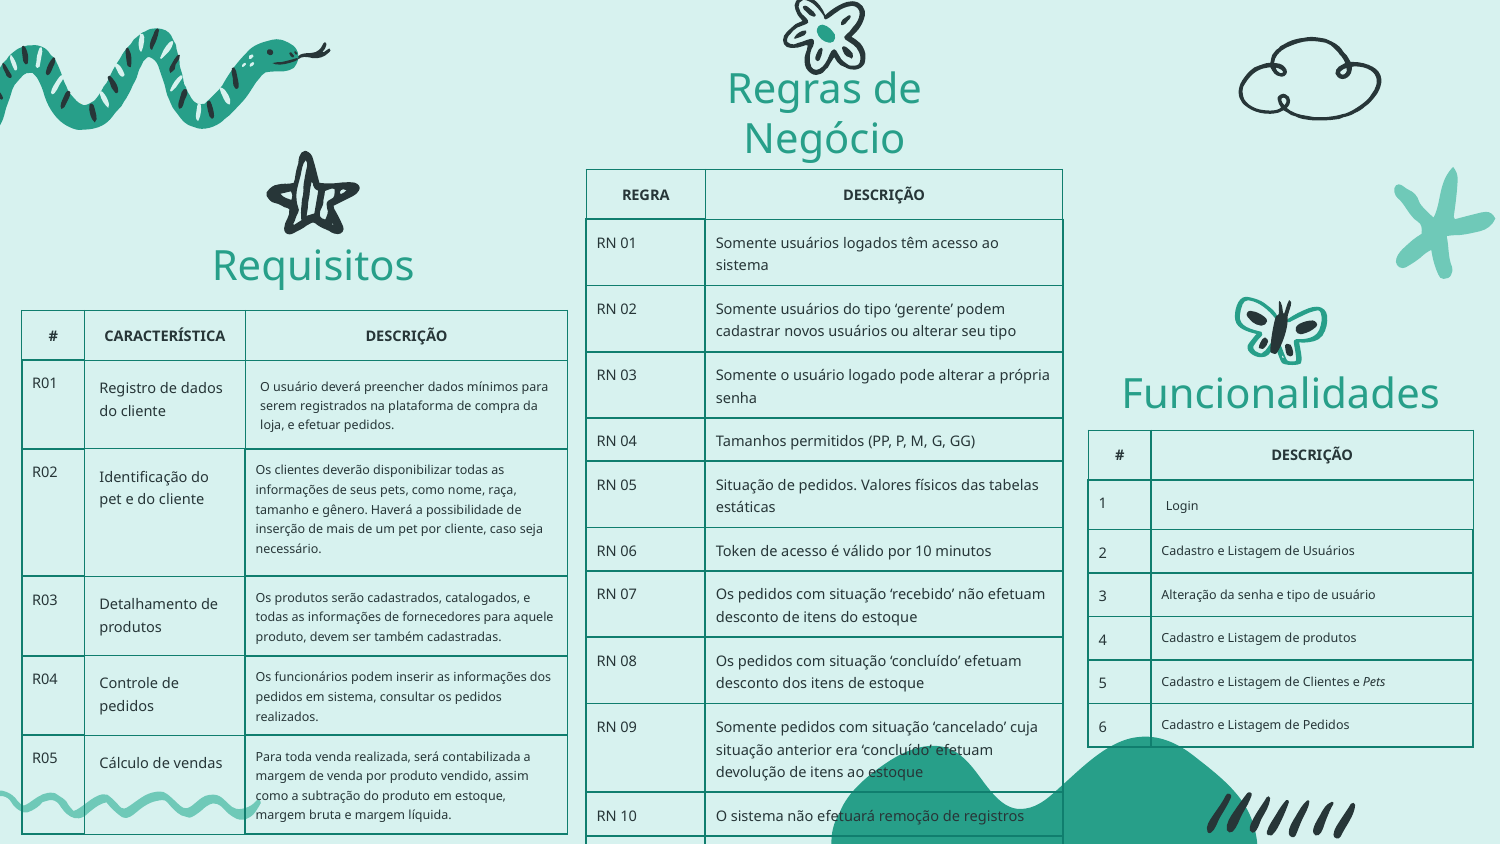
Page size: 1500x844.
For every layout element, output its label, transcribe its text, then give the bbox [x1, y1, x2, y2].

table_cell Cadastro e Listagem de produtos [1152, 617, 1472, 659]
table_header DESCRIÇÃO [1152, 431, 1473, 479]
table_cell Cadastro e Listagem de Clientes e Pets [1152, 661, 1472, 703]
table_cell RN 08 [587, 638, 704, 703]
table_cell RN 06 [587, 528, 704, 570]
table_cell R01 [23, 361, 84, 448]
table_cell Os pedidos com situação ‘recebido’ não efetuam desconto de itens do estoque [706, 572, 1062, 636]
table_cell RN 02 [587, 286, 704, 351]
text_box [782, 0, 867, 76]
table_cell Os pedidos com situação ‘concluído’ efetuam desconto dos itens de estoque [706, 638, 1062, 703]
table_cell RN 03 [587, 353, 704, 417]
table_cell Os produtos serão cadastrados, catalogados, e todas as informações de fornecedores para aquele produto, devem ser também cadastradas. [246, 577, 567, 655]
table_cell RN 01 [587, 220, 704, 285]
table_cell RN 04 [587, 419, 704, 460]
table_cell O sistema não efetuará remoção de registros [706, 793, 1062, 835]
table_cell Somente pedidos com situação ‘cancelado’ cuja situação anterior era ‘concluído’ efetuam devolução de itens ao estoque [706, 704, 1062, 791]
table_header # [1089, 431, 1150, 479]
table_cell R04 [23, 657, 84, 734]
table_cell 3 [1089, 574, 1150, 616]
table_header DESCRIÇÃO [706, 170, 1062, 219]
table_cell Somente o usuário logado pode alterar a própria senha [706, 353, 1062, 417]
table_cell Login [1152, 481, 1473, 529]
table_cell Todos os campos de cadastro do cliente são obrigatórios de preenchimento. [706, 837, 1062, 844]
table_header DESCRIÇÃO [246, 311, 567, 360]
table_cell RN 09 [587, 704, 704, 791]
text_box [266, 150, 360, 235]
table_cell Os funcionários podem inserir as informações dos pedidos em sistema, consultar os pedidos realizados. [246, 657, 567, 734]
table_cell O usuário deverá preencher dados mínimos para serem registrados na plataforma de compra da loja, e efetuar pedidos. [246, 361, 567, 448]
table_cell R03 [23, 577, 84, 655]
table_cell 1 [1089, 481, 1150, 529]
table_cell Somente usuários do tipo ‘gerente’ podem cadastrar novos usuários ou alterar seu tipo [706, 286, 1062, 351]
table_cell RN 07 [587, 572, 704, 636]
table_cell Os clientes deverão disponibilizar todas as informações de seus pets, como nome, raça, tamanho e gênero. Haverá a possibilidade de inserção de mais de um pet por cliente, caso seja necessário. [246, 450, 567, 575]
table_cell Registro de dados do cliente [85, 361, 245, 448]
title Requisitos [121, 225, 505, 304]
table_header # [22, 311, 84, 359]
table_cell RN 05 [587, 462, 704, 527]
table_cell 4 [1089, 617, 1150, 659]
table_header REGRA [587, 170, 705, 218]
table_cell 5 [1089, 661, 1150, 703]
title Funcionalidades [1089, 352, 1473, 430]
table_header CARACTERÍSTICA [85, 311, 245, 360]
table_cell RN 11 [587, 837, 704, 844]
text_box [1233, 296, 1329, 366]
table_cell RN 10 [587, 793, 704, 835]
table_cell R02 [23, 450, 84, 575]
title Regras de Negócio [639, 75, 1010, 149]
table_cell Alteração da senha e tipo de usuário [1152, 574, 1472, 616]
table_cell Token de acesso é válido por 10 minutos [706, 528, 1062, 570]
table_cell Cálculo de vendas [85, 736, 244, 834]
table_cell Detalhamento de produtos [85, 577, 244, 655]
table_cell Tamanhos permitidos (PP, P, M, G, GG) [706, 419, 1062, 460]
table_cell Cadastro e Listagem de Pedidos [1152, 704, 1472, 746]
table_cell R05 [23, 736, 84, 833]
table_cell 2 [1089, 530, 1150, 572]
table_cell Identificação do pet e do cliente [85, 449, 244, 576]
table_cell Para toda venda realizada, será contabilizada a margem de venda por produto vendido, assim como a subtração do produto em estoque, margem bruta e margem líquida. [246, 736, 567, 833]
table_cell Cadastro e Listagem de Usuários [1152, 530, 1472, 572]
table_cell Somente usuários logados têm acesso ao sistema [706, 220, 1062, 285]
table_cell Controle de pedidos [85, 656, 244, 735]
table_cell Situação de pedidos. Valores físicos das tabelas estáticas [706, 462, 1062, 527]
table_cell 6 [1089, 704, 1150, 746]
